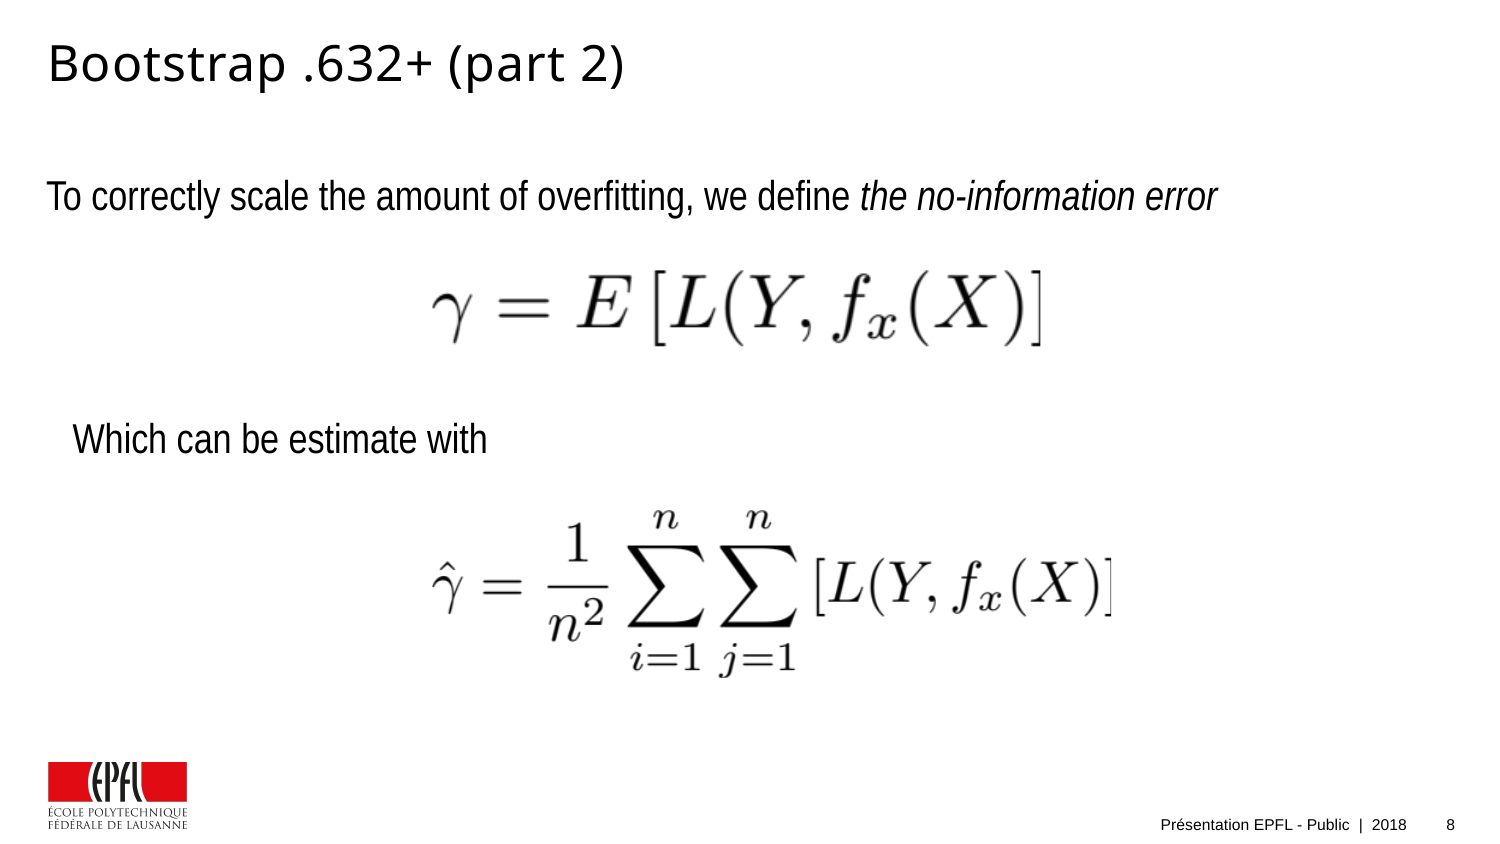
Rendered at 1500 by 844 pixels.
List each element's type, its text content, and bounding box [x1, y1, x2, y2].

footer Présentation EPFL - Public | 2018 [233, 806, 1415, 842]
picture [48, 762, 187, 829]
picture [431, 509, 1112, 678]
text_box Which can be estimate with [72, 412, 1342, 463]
picture [431, 269, 1041, 347]
text_box To correctly scale the amount of overfitting, we define the no-information error [46, 168, 1315, 269]
title Bootstrap .632+ (part 2) [32, 24, 1467, 101]
slide_number 8 [1415, 806, 1463, 842]
